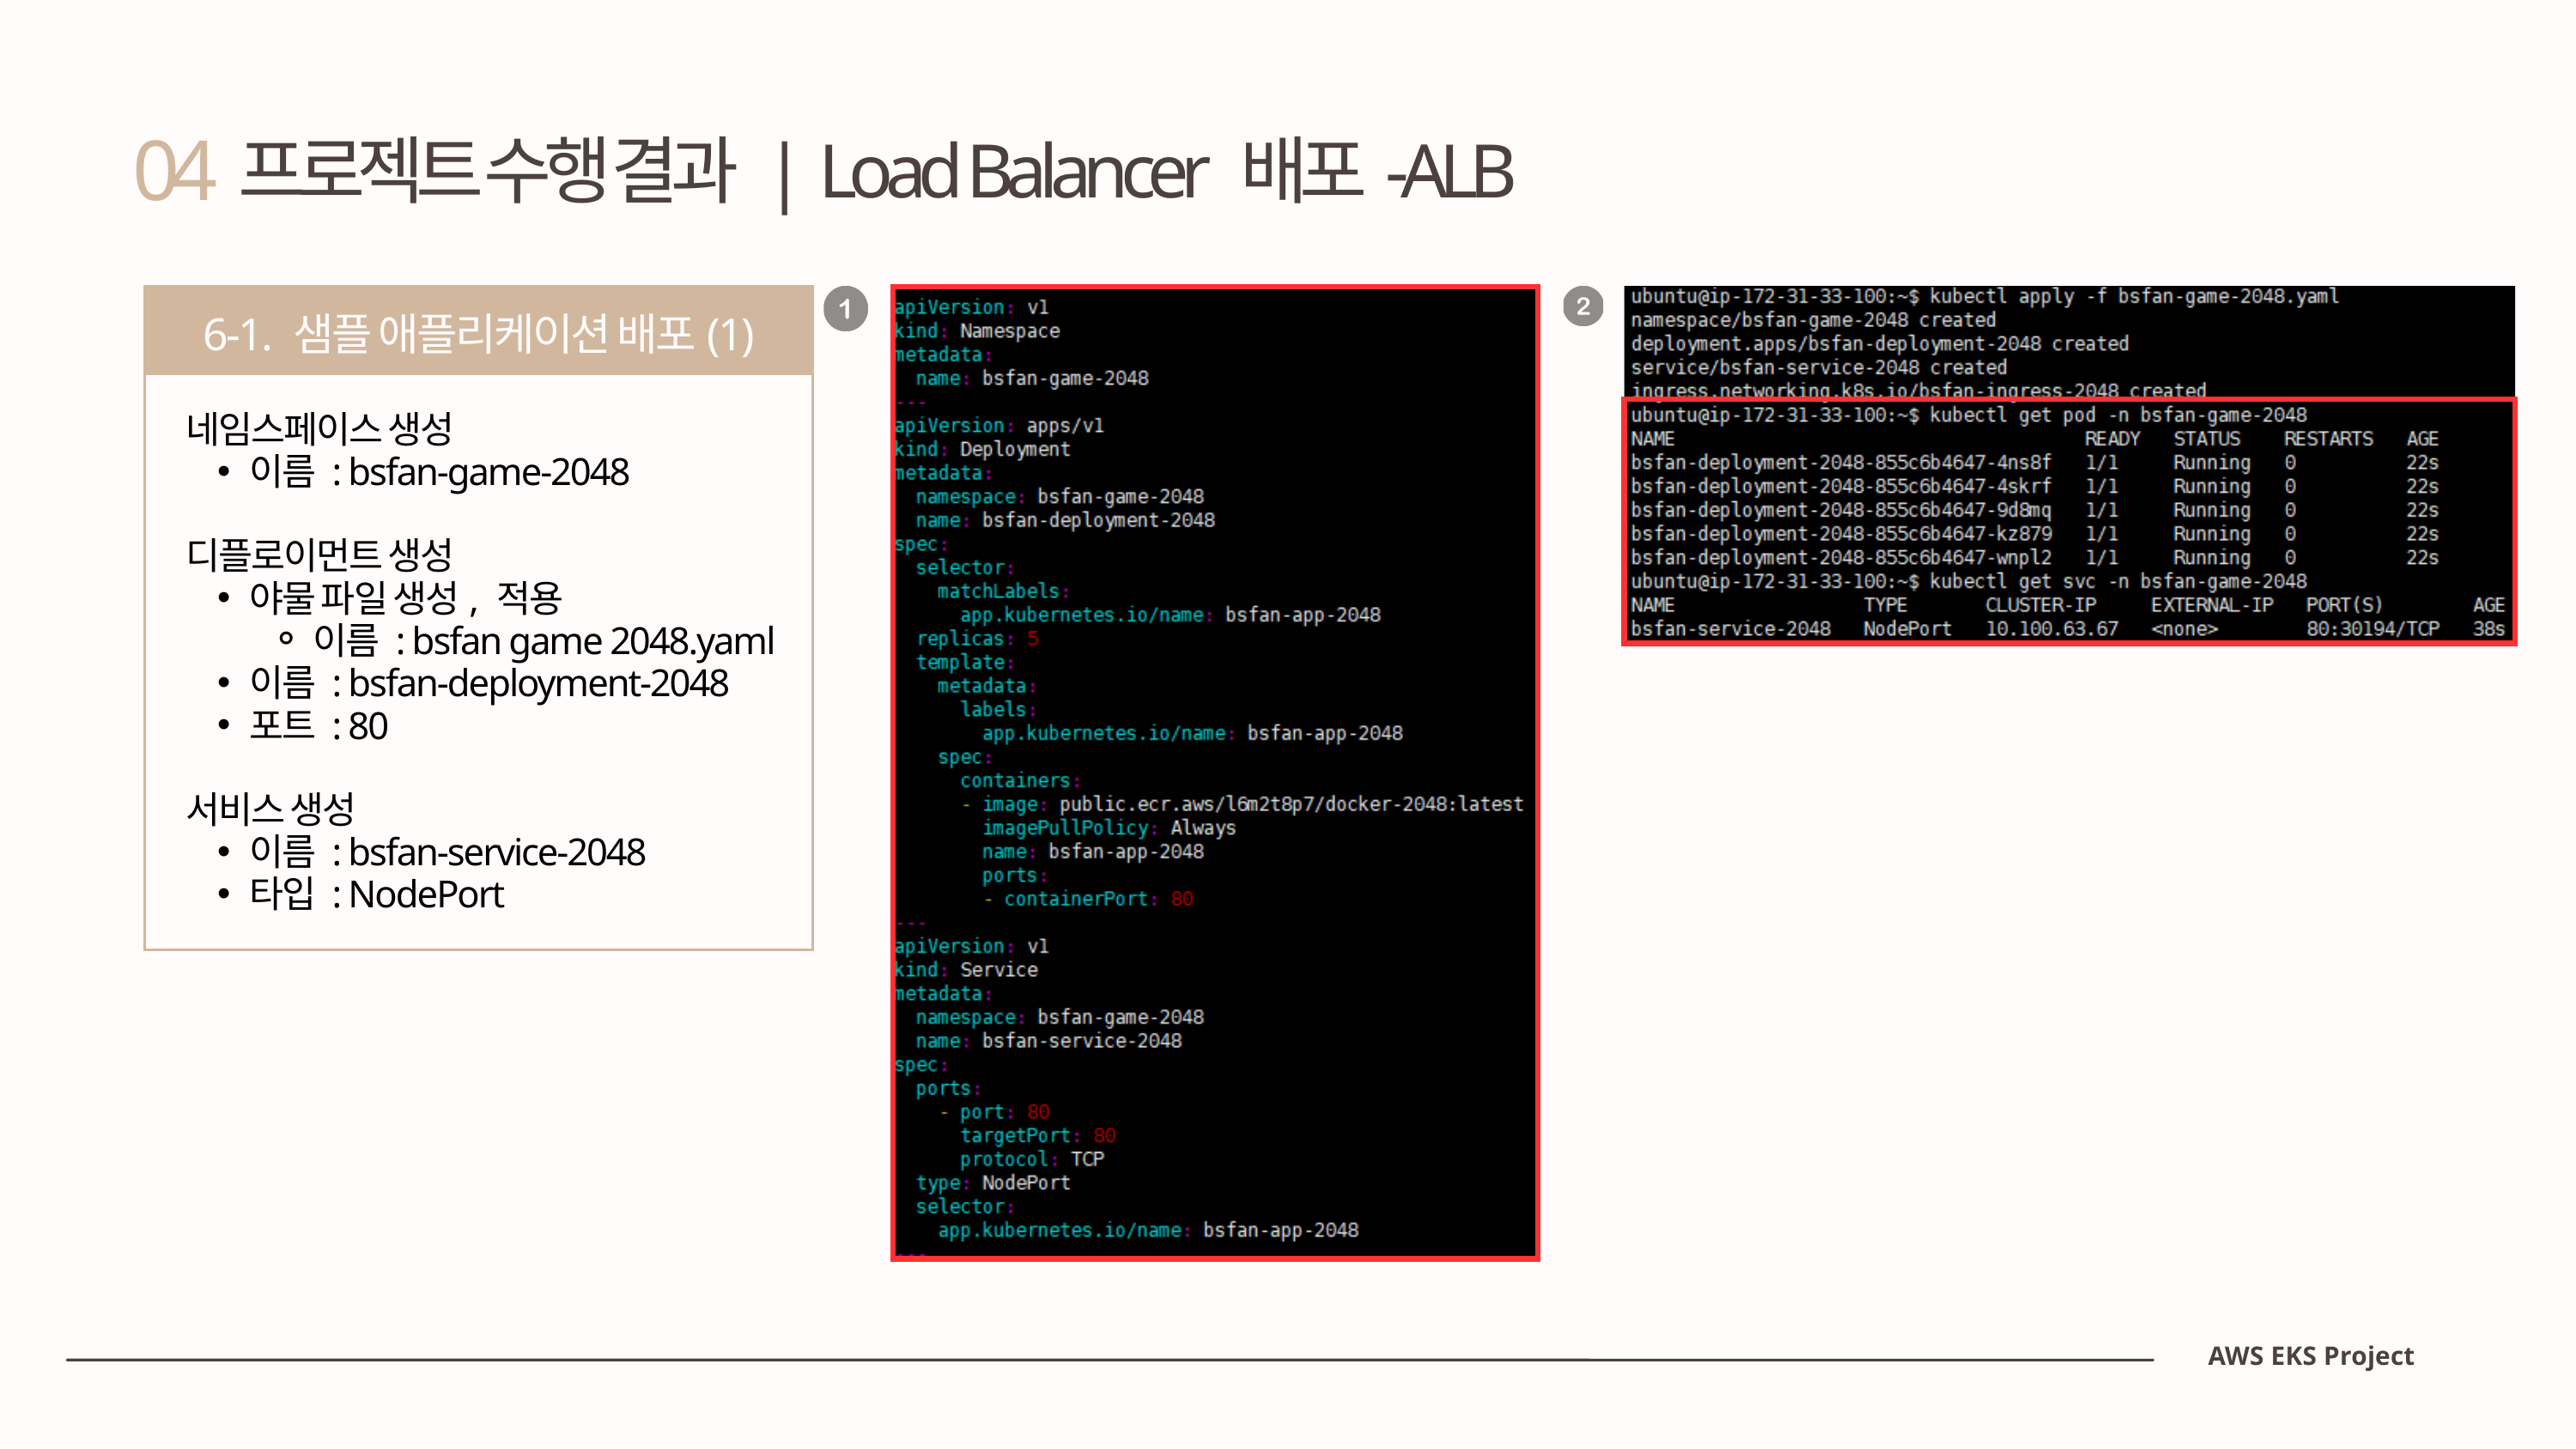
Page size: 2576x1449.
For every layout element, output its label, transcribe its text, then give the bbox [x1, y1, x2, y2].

text_box [1563, 286, 1604, 327]
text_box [1624, 398, 2516, 644]
text_box 04 [132, 136, 250, 217]
text_box 네임스페이스 생성 이름 : bsfan-game-2048 디플로이먼트 생성 야물 파일 생성, 적용 이름 : bsfan game 2048.yaml 이름 : bsfan-deployment-2048 포트 : 80 서비스 생성 이름 : bsfan-service-2048 타입 : NodePort [185, 408, 824, 958]
text_box [823, 286, 869, 331]
text_box [1624, 286, 2516, 397]
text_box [892, 286, 1539, 1259]
text_box 프로젝트 수행 결과 | Load Balancer 배포-ALB [250, 142, 1637, 213]
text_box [144, 286, 814, 376]
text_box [144, 380, 814, 951]
text_box AWS EKS Project [2108, 1349, 2516, 1371]
